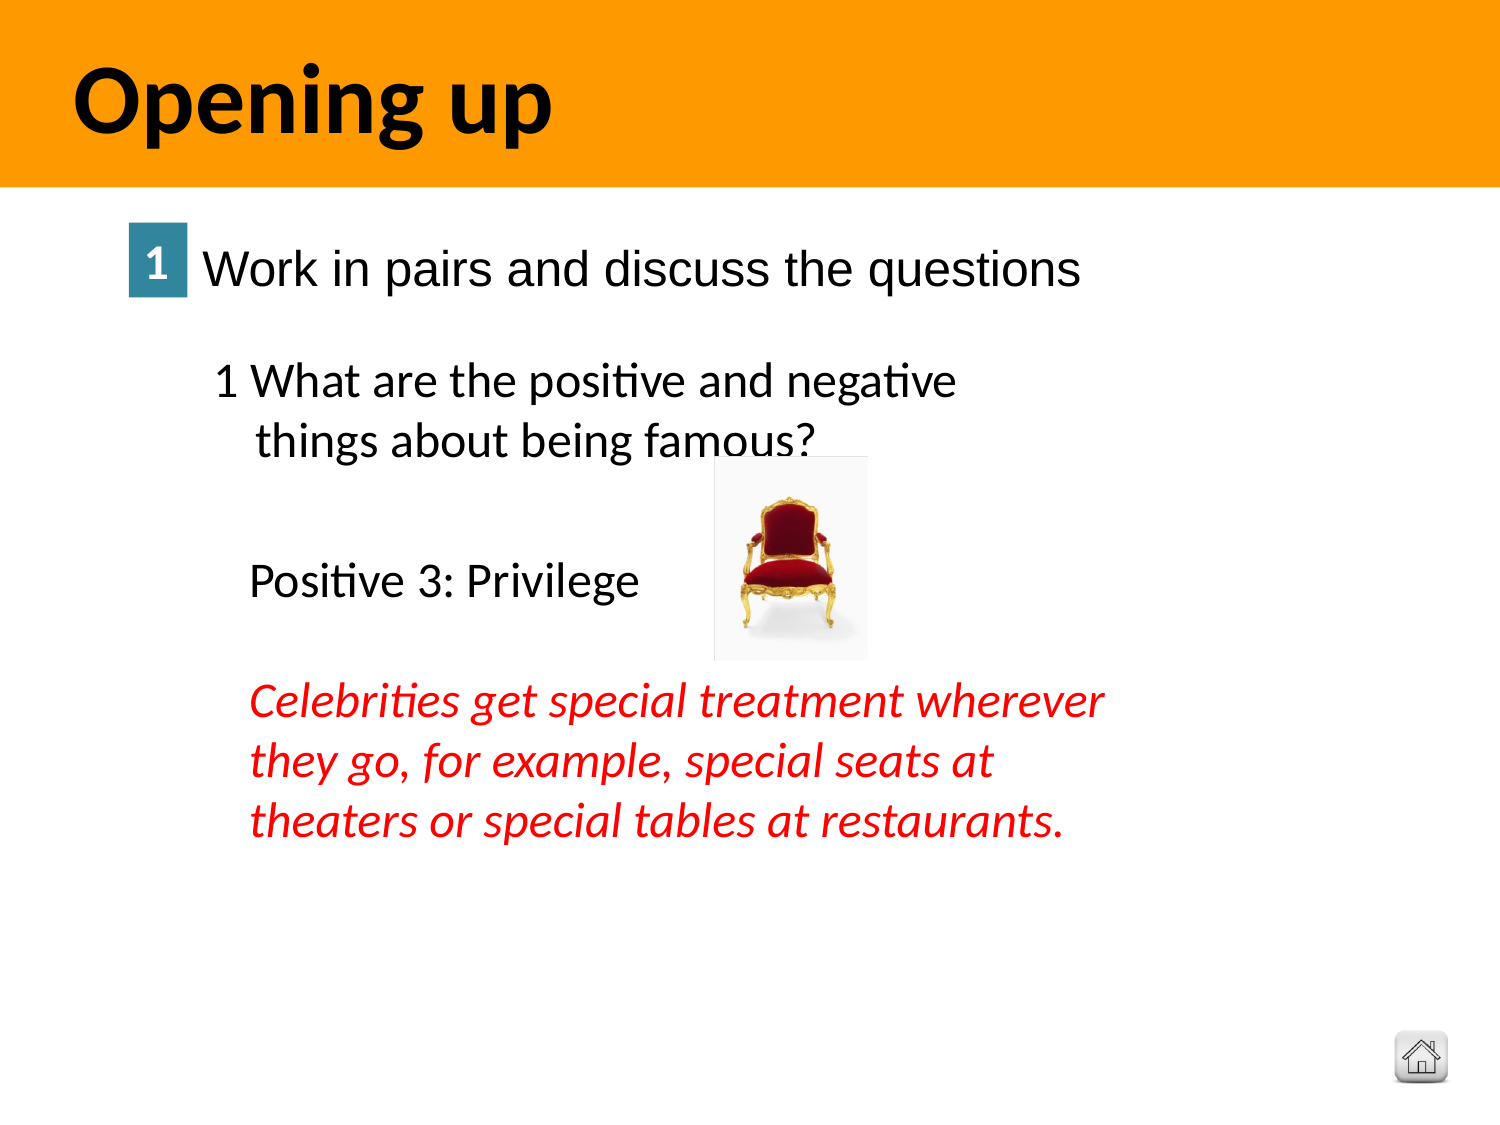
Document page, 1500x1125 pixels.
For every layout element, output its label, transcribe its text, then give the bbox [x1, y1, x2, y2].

text_box 1 What are the positive and negative things about being famous? [199, 339, 1079, 535]
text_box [128, 222, 1290, 305]
text_box Opening up [0, 0, 1500, 190]
picture [1382, 1019, 1460, 1097]
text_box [234, 456, 1161, 860]
